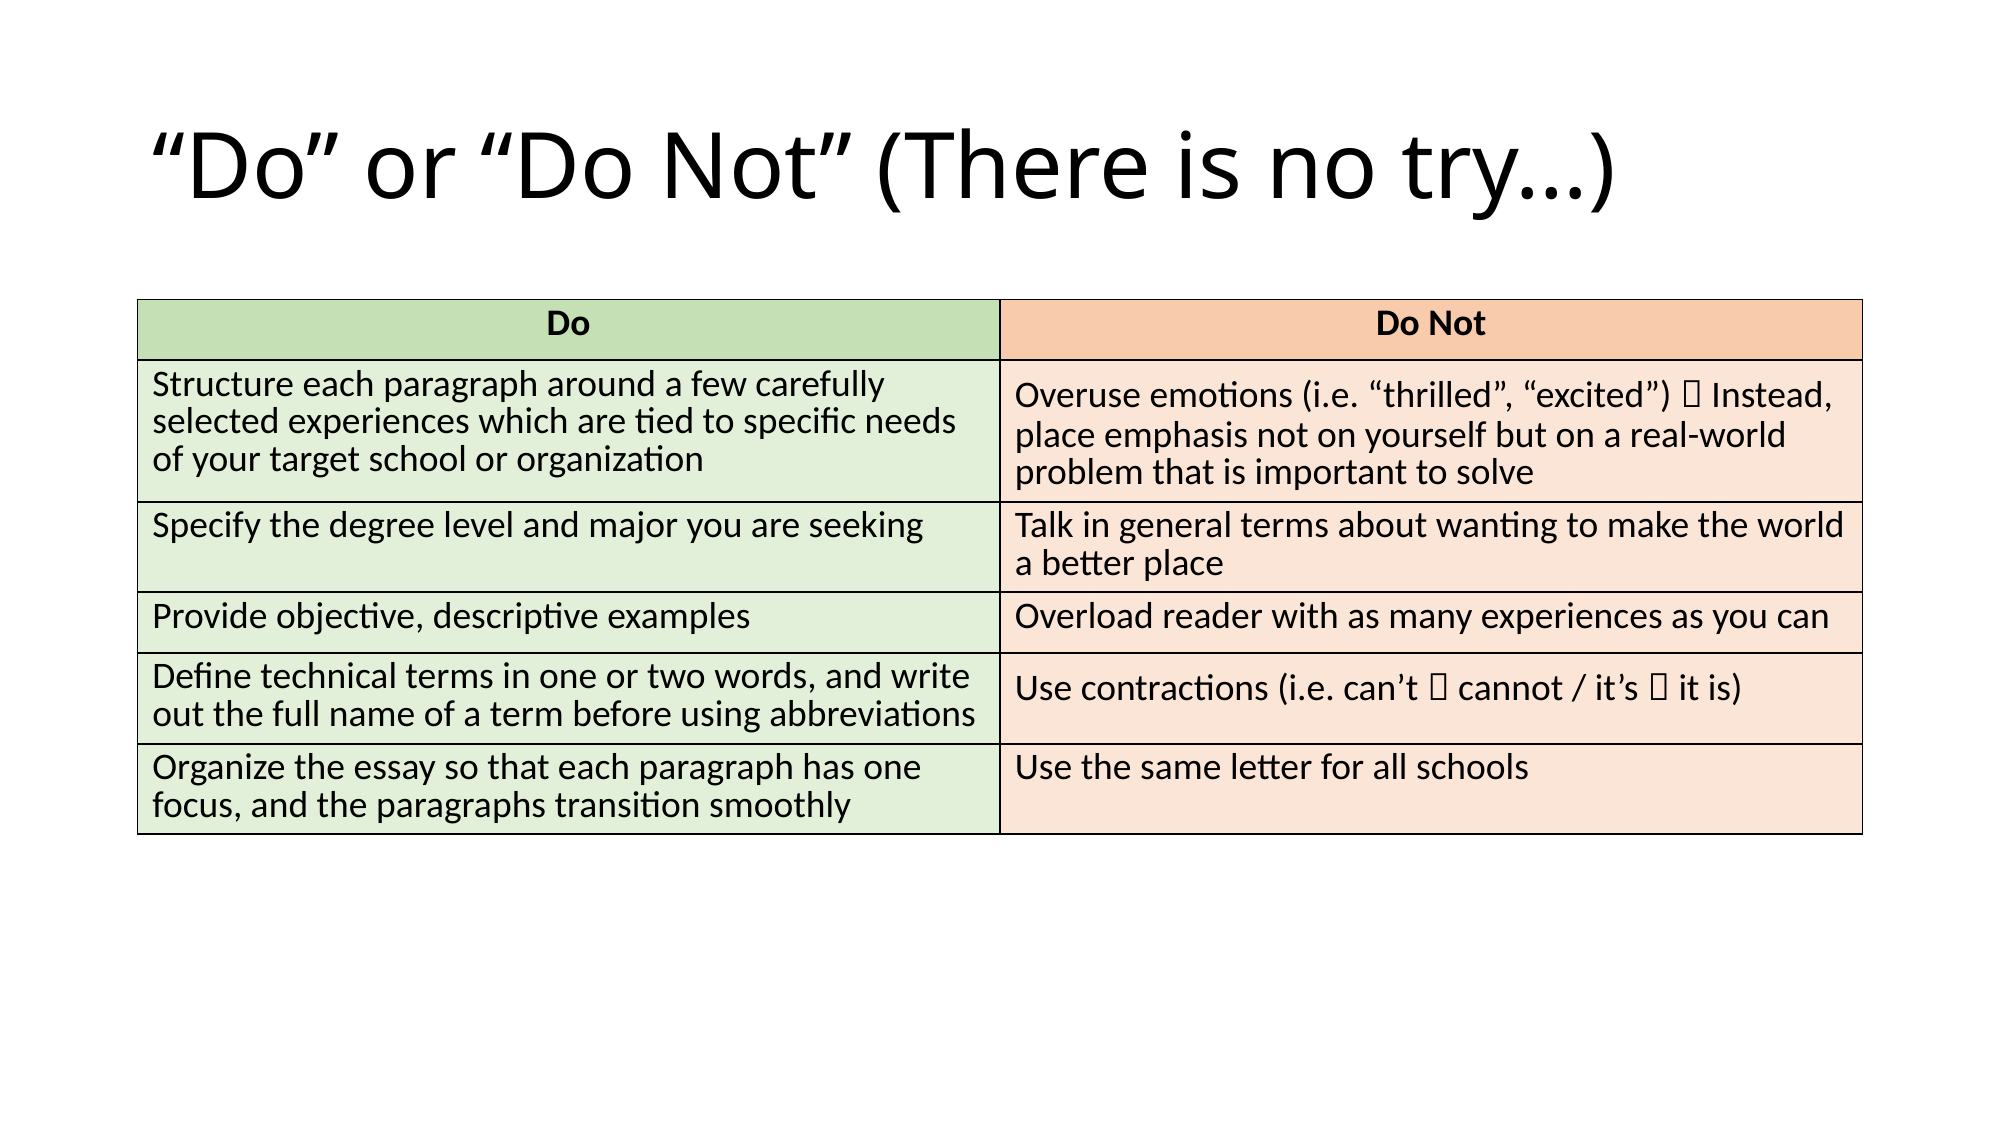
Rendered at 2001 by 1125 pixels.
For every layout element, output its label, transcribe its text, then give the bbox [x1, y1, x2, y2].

table_cell Specify the degree level and major you are seeking [138, 503, 999, 591]
table_cell Overuse emotions (i.e. “thrilled”, “excited”)  Instead, place emphasis not on yourself but on a real-world problem that is important to solve [1001, 361, 1862, 501]
table_cell Overload reader with as many experiences as you can [1001, 593, 1862, 652]
table_cell Use the same letter for all schools [1001, 745, 1862, 833]
table_cell Define technical terms in one or two words, and write out the full name of a term before using abbreviations [138, 654, 999, 743]
table_header Do [138, 300, 999, 359]
table_cell Use contractions (i.e. can’t  cannot / it’s  it is) [1001, 654, 1862, 743]
title “Do” or “Do Not” (There is no try…) [137, 59, 1863, 278]
table_cell Talk in general terms about wanting to make the world a better place [1001, 503, 1862, 591]
table_cell Structure each paragraph around a few carefully selected experiences which are tied to specific needs of your target school or organization [138, 361, 999, 501]
table_cell Provide objective, descriptive examples [138, 593, 999, 652]
table_cell Organize the essay so that each paragraph has one focus, and the paragraphs transition smoothly [138, 745, 999, 833]
table_header Do Not [1001, 300, 1862, 359]
